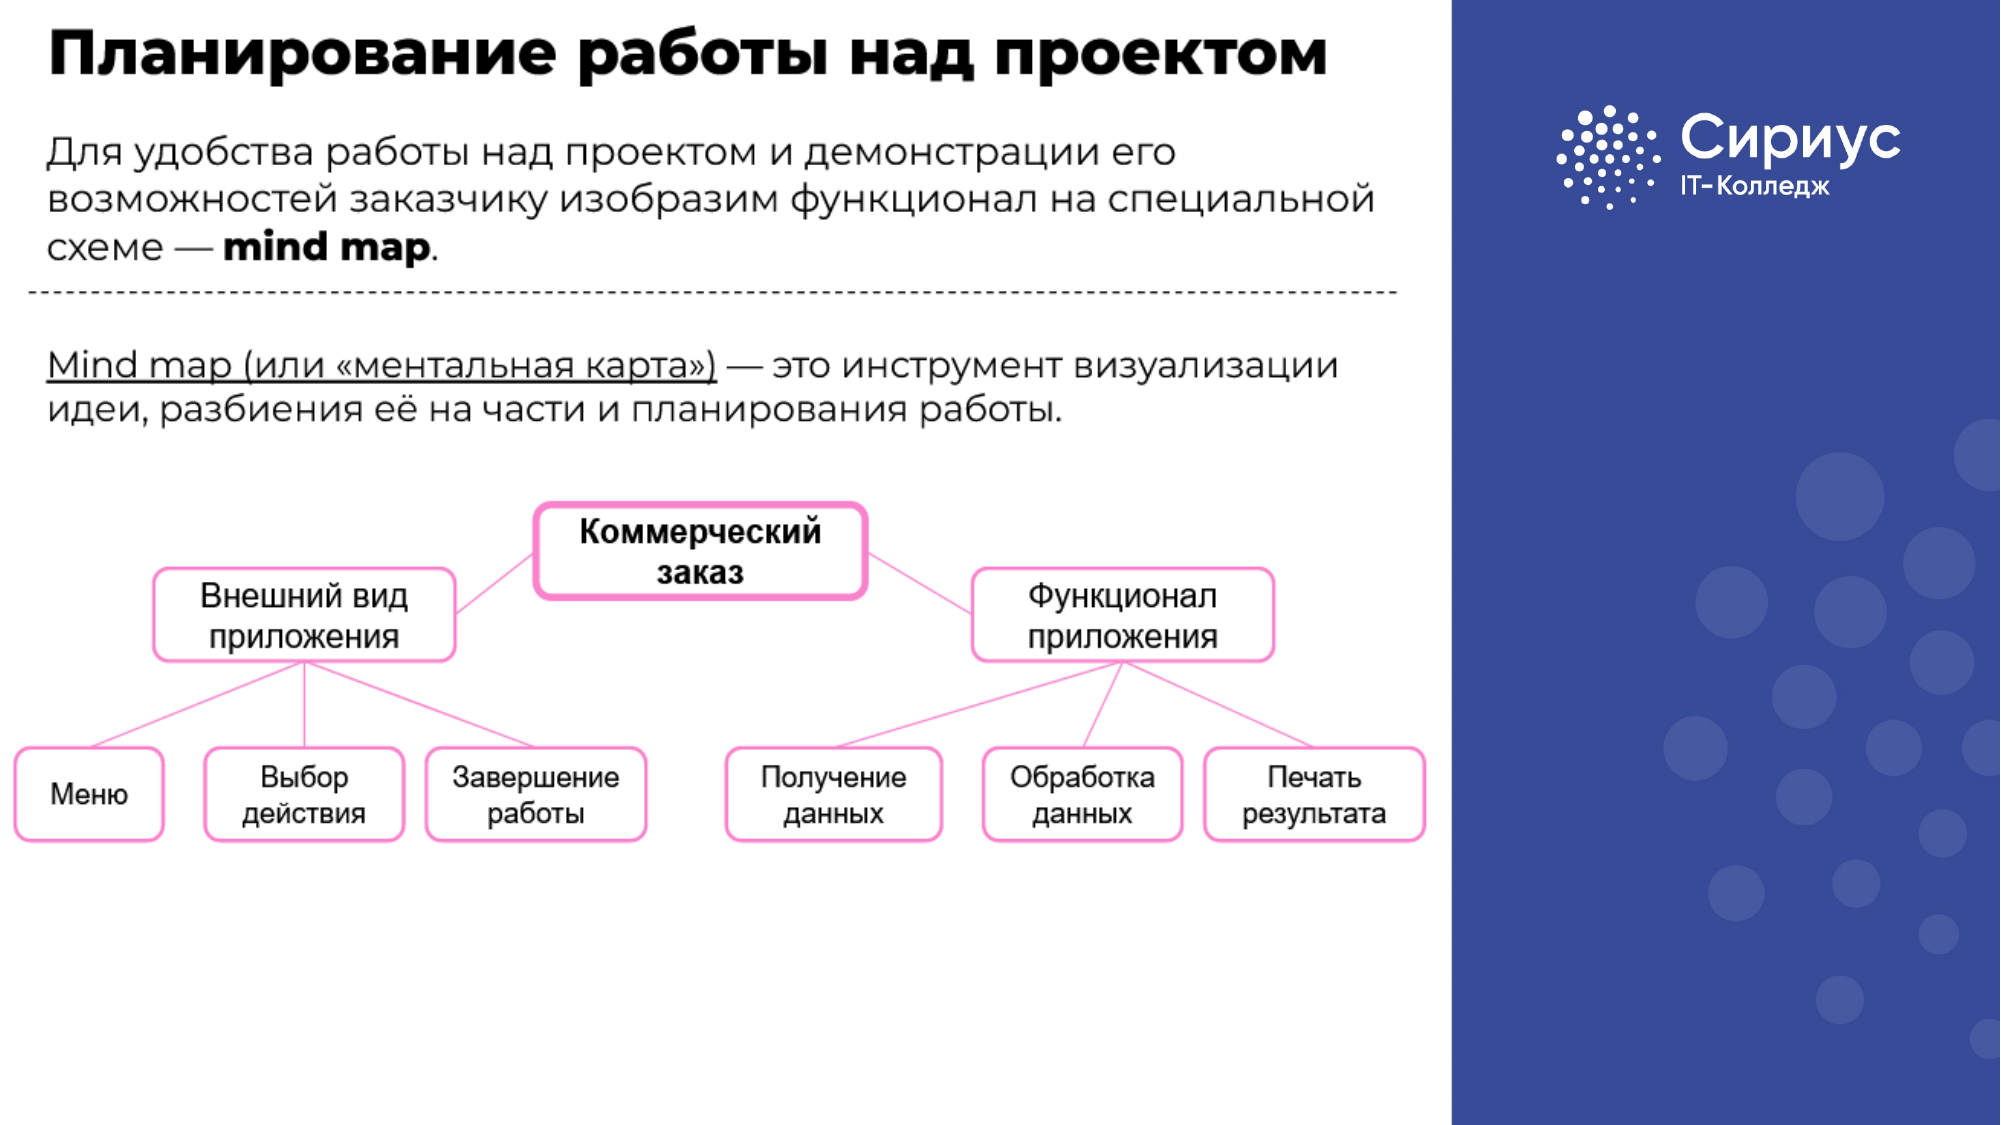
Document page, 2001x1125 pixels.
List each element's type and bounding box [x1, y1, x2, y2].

list [0, 0, 2000, 1125]
picture [0, 0, 1451, 900]
